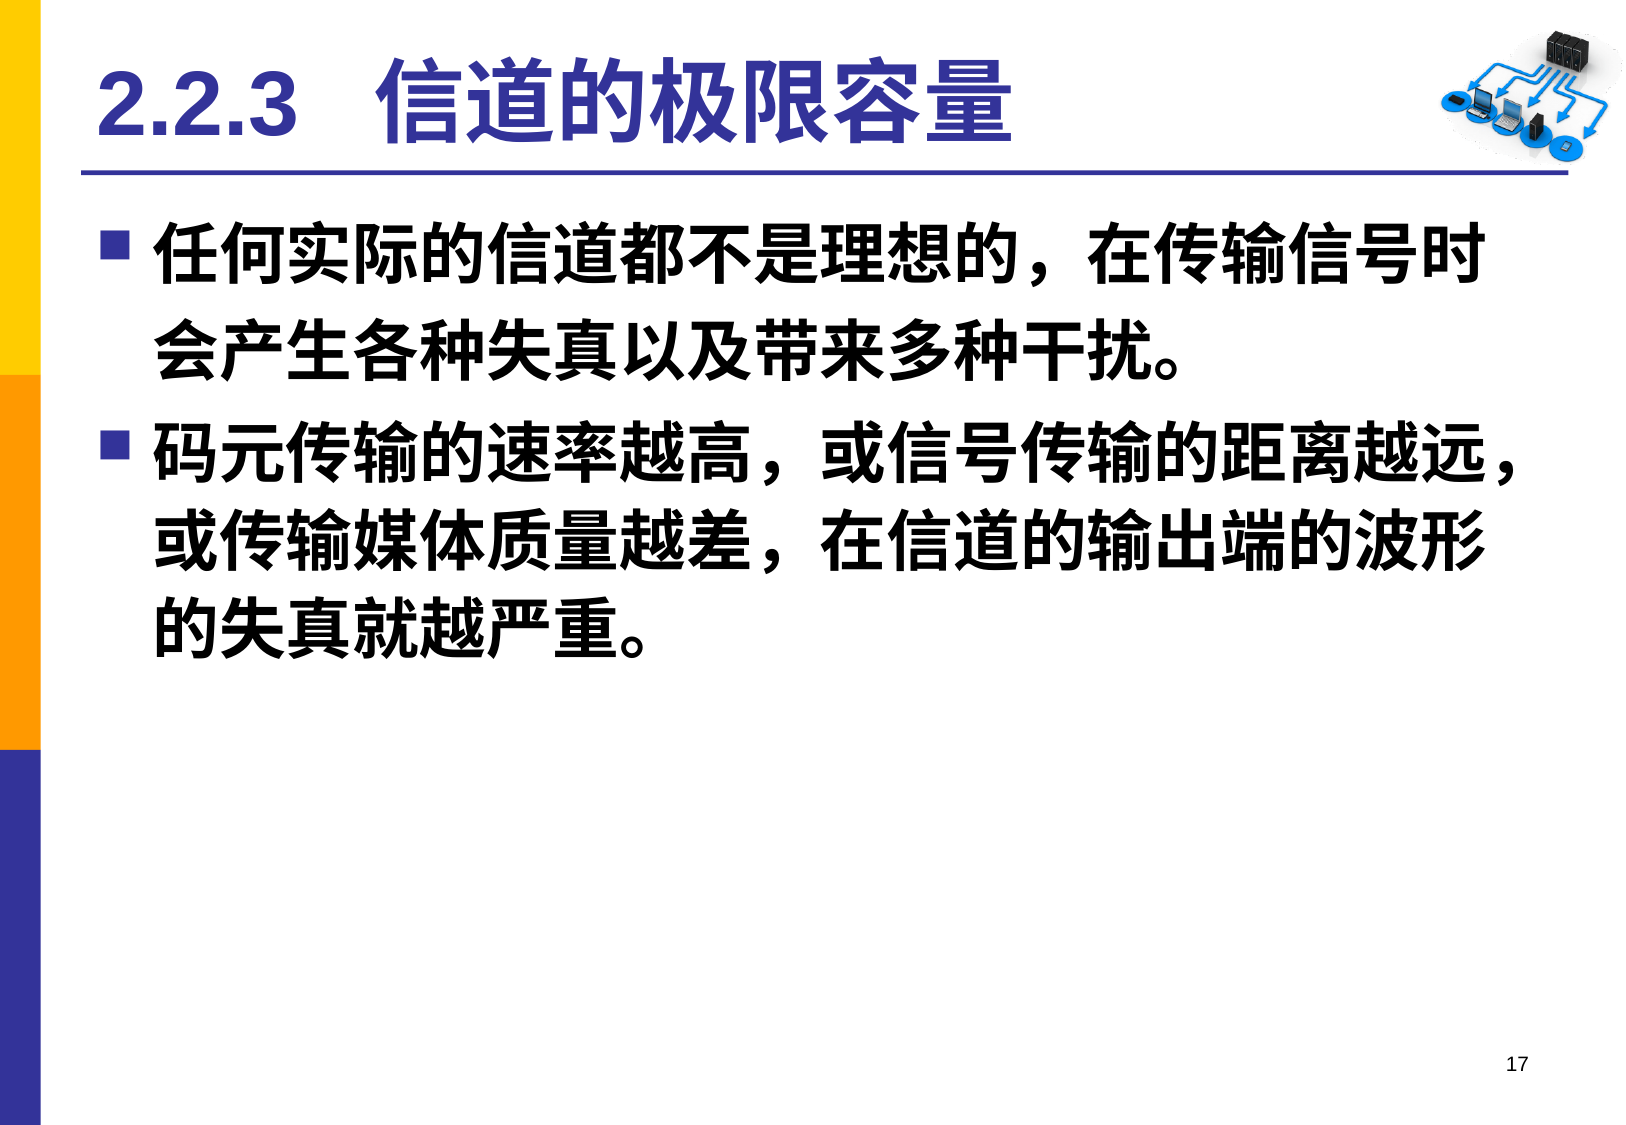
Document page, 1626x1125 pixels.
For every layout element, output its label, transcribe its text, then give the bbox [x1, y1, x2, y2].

title 2.2.3 信道的极限容量 [81, 30, 1569, 161]
picture [1438, 30, 1624, 165]
list 任何实际的信道都不是理想的，在传输信号时会产生各种失真以及带来多种干扰。 码元传输的速率越高，或信号传输的距离越远，或传输媒体质量越差，在信道的输出端的波形的失真就越严重。 [81, 196, 1569, 1006]
slide_number 17 [1164, 1042, 1544, 1118]
